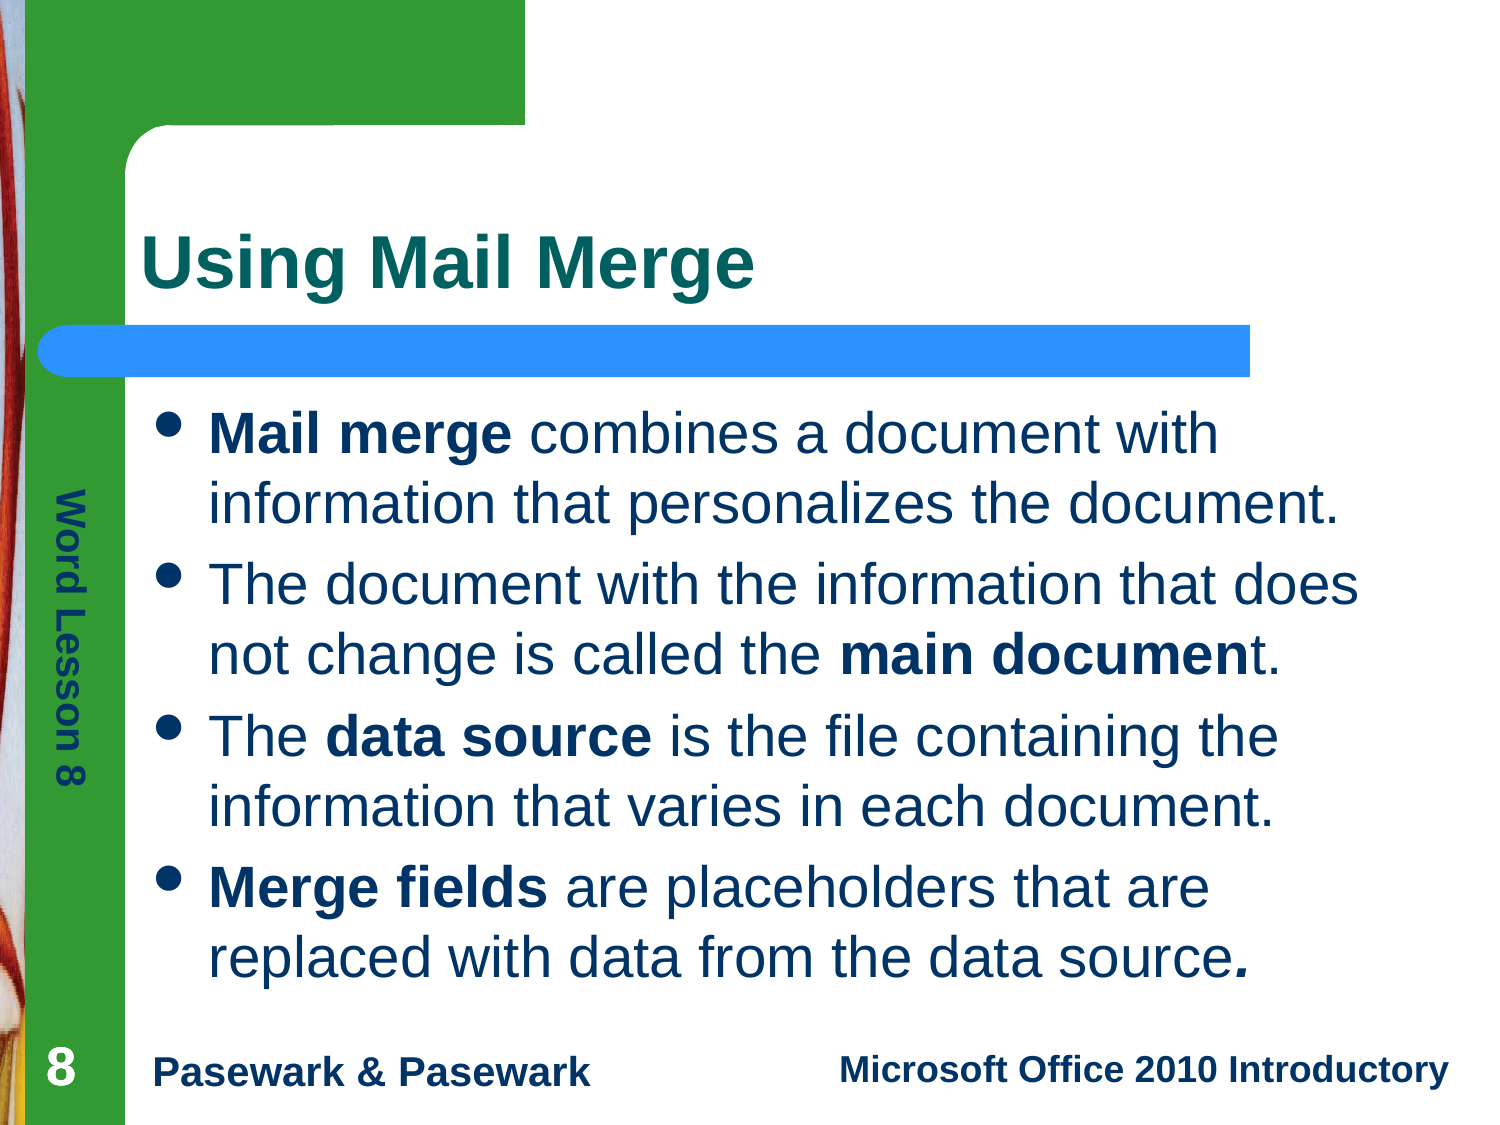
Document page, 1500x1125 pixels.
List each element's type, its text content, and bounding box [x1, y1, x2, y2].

text_box 8 [13, 1023, 111, 1105]
list Mail merge combines a document with information that personalizes the document. The document with the information that does not change is called the main document. The data source is the file containing the information that varies in each document. Merge fields are placeholders that are replaced with data from the data source. [137, 387, 1400, 1076]
title Using Mail Merge [124, 124, 1426, 313]
picture [0, 0, 25, 1125]
